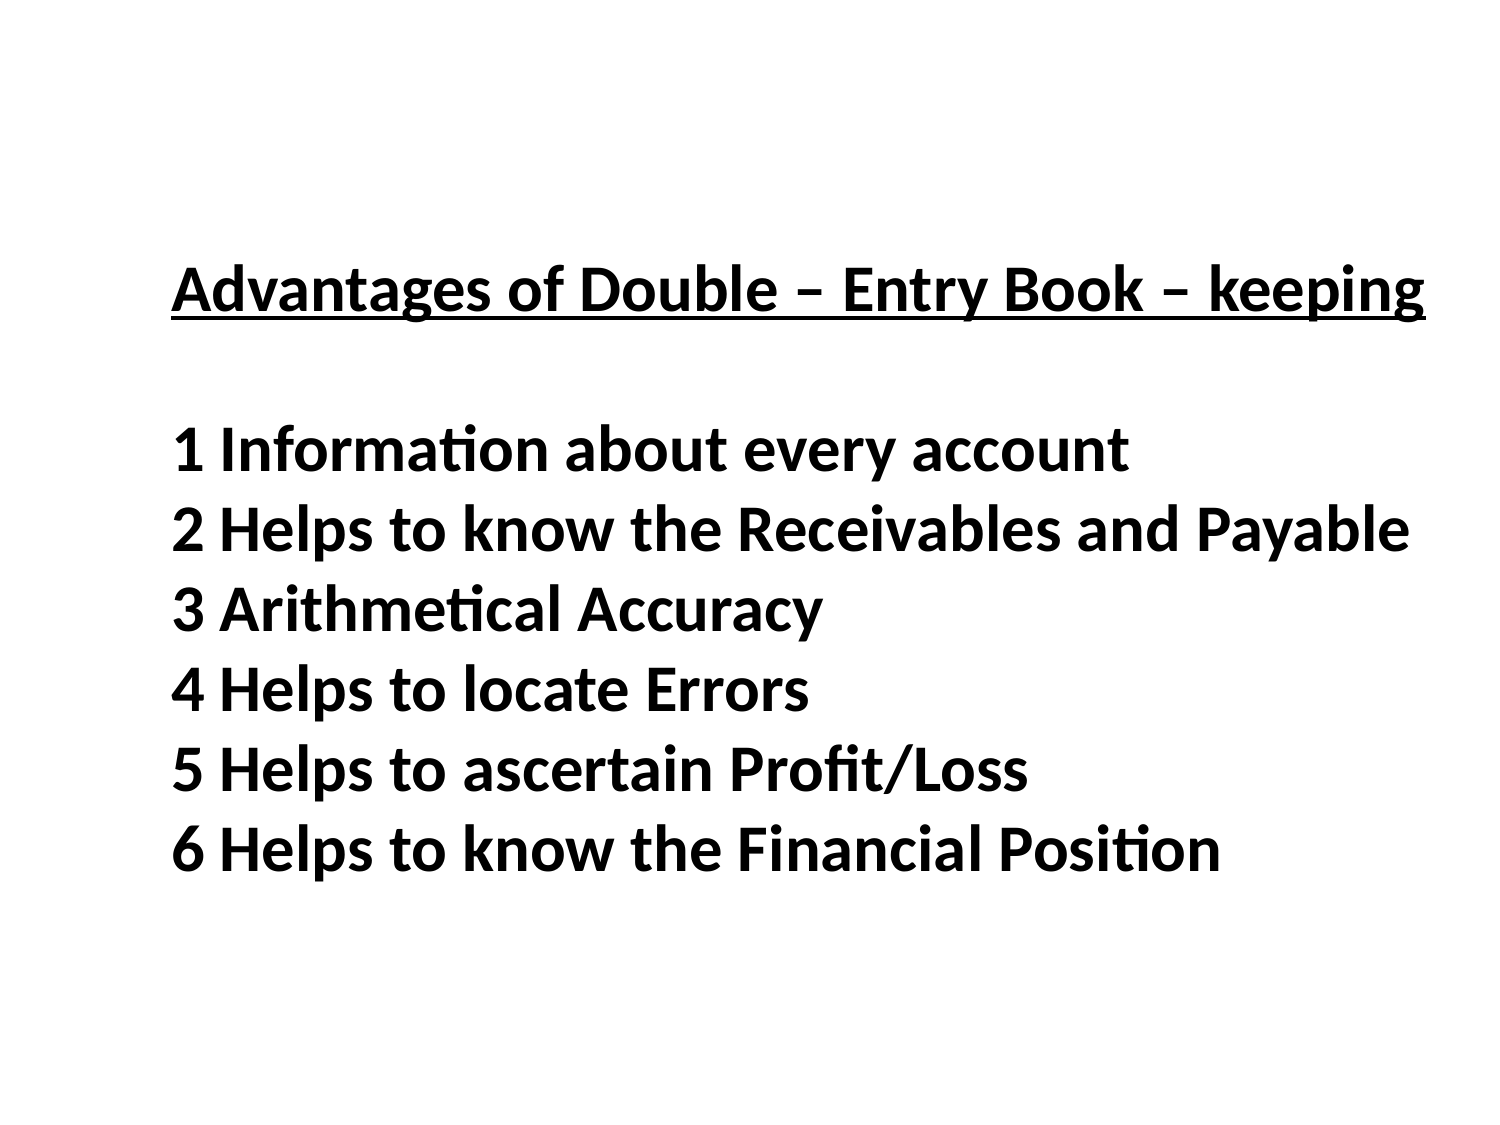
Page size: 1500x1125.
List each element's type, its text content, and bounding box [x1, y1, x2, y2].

text_box Advantages of Double – Entry Book – keeping 1 Information about every account 2 Helps to know the Receivables and Payable 3 Arithmetical Accuracy 4 Helps to locate Errors 5 Helps to ascertain Profit/Loss 6 Helps to know the Financial Position [156, 237, 1441, 892]
